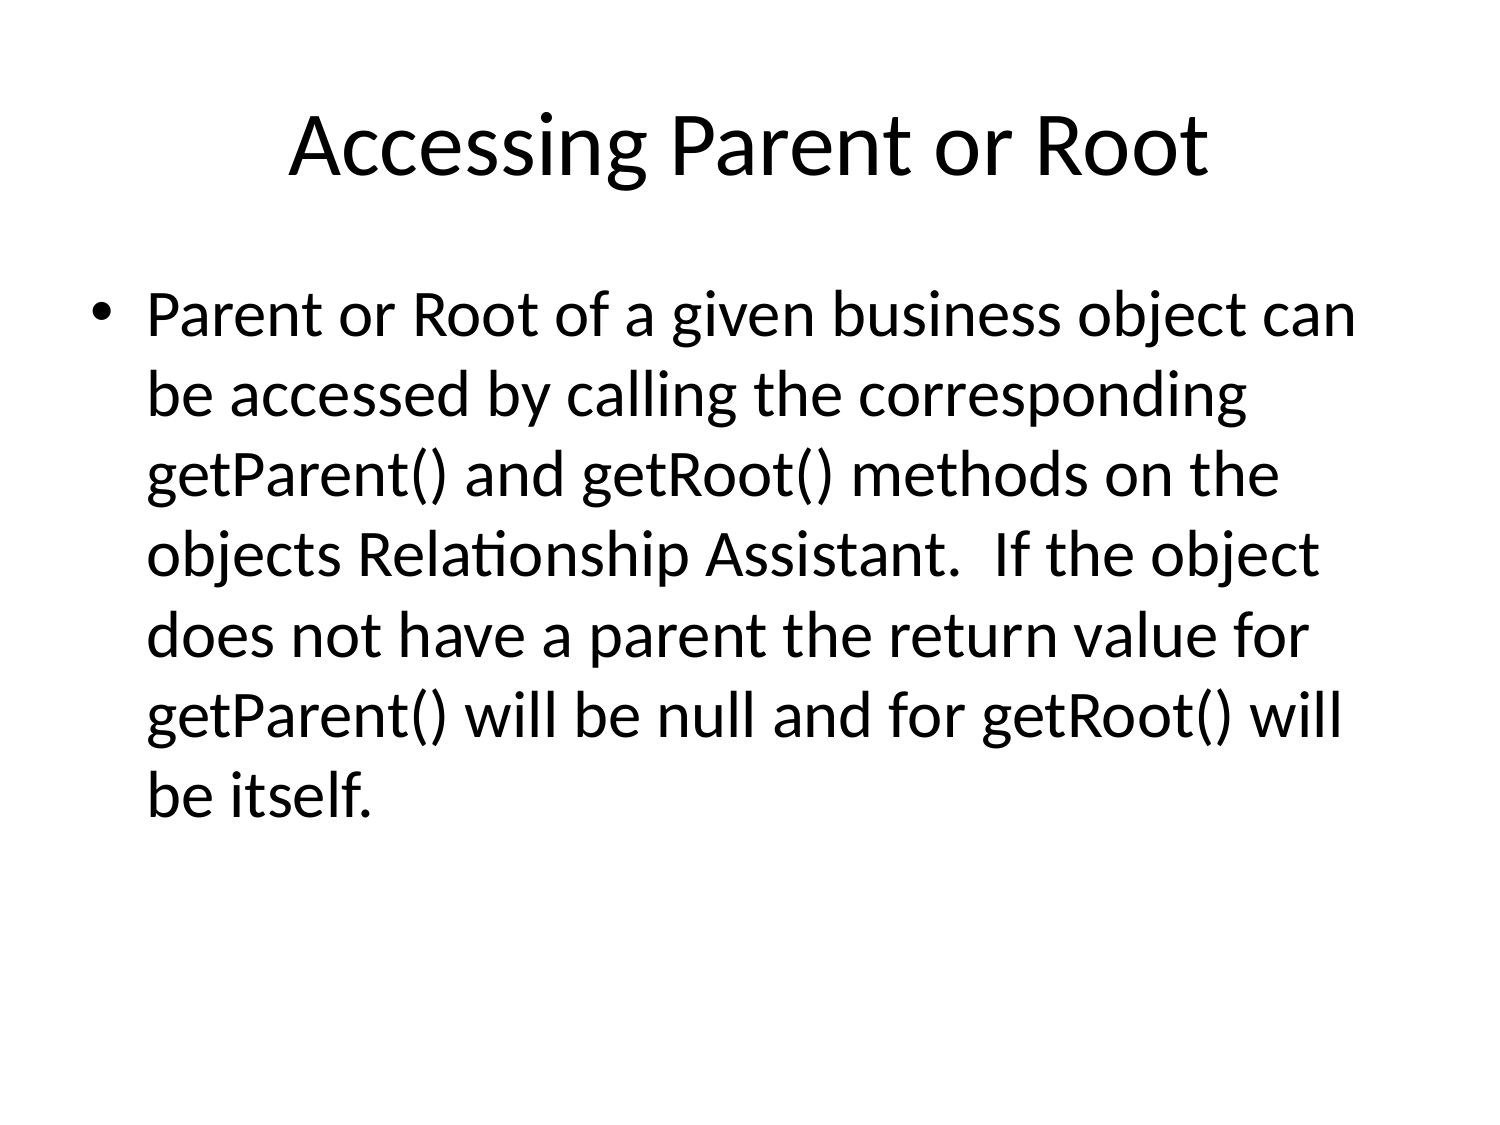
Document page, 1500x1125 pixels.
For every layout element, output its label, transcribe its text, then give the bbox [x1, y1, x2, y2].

list Parent or Root of a given business object can be accessed by calling the corresponding getParent() and getRoot() methods on the objects Relationship Assistant. If the object does not have a parent the return value for getParent() will be null and for getRoot() will be itself. [75, 262, 1425, 1005]
title Accessing Parent or Root [75, 45, 1425, 233]
